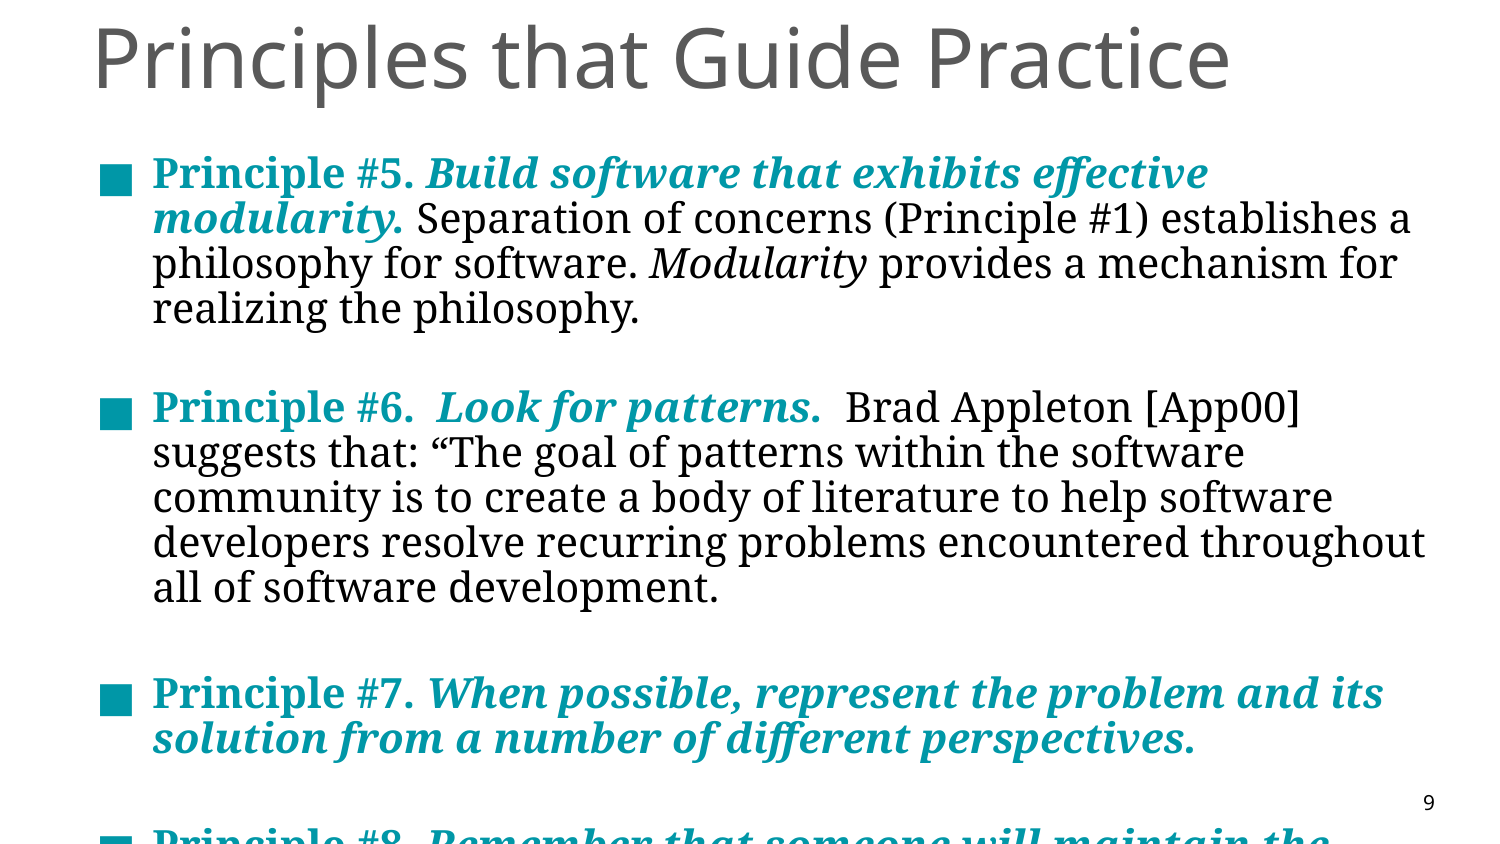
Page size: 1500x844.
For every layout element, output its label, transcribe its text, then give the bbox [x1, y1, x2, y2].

list Principle #5. Build software that exhibits effective modularity. Separation of concerns (Principle #1) establishes a philosophy for software. Modularity provides a mechanism for realizing the philosophy. Principle #6. Look for patterns. Brad Appleton [App00] suggests that: “The goal of patterns within the software community is to create a body of literature to help software developers resolve recurring problems encountered throughout all of software development. Principle #7. When possible, represent the problem and its solution from a number of different perspectives. Principle #8. Remember that someone will maintain the software. [81, 145, 1450, 662]
title Principles that Guide Practice [76, 35, 1327, 113]
text_box 9 [1237, 768, 1450, 826]
